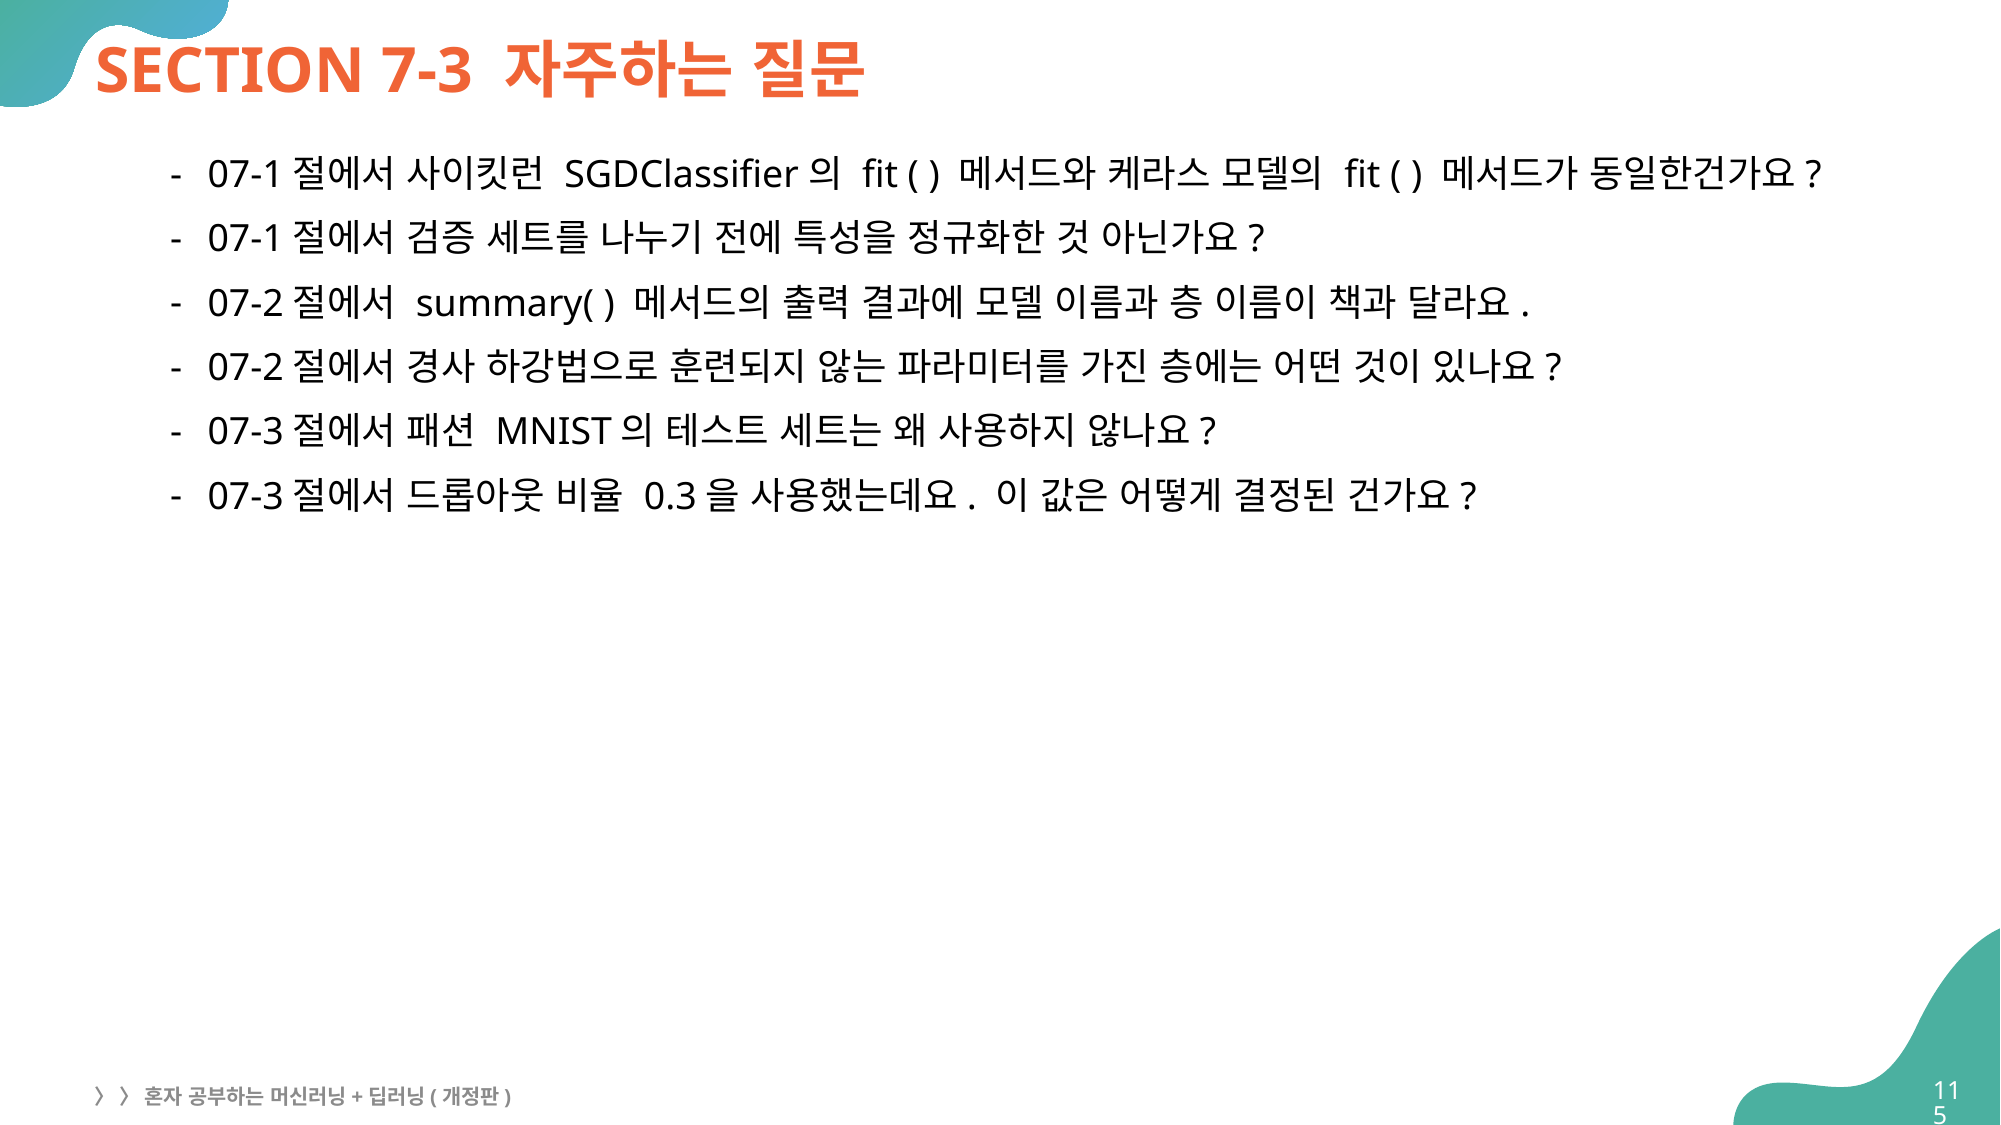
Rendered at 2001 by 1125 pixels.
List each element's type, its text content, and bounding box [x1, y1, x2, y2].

list 07-1절에서 사이킷런 SGDClassifier의 fit ( ) 메서드와 케라스 모델의 fit ( ) 메서드가 동일한건가요? 07-1절에서 검증 세트를 나누기 전에 특성을 정규화한 것 아닌가요? 07-2절에서 summary( ) 메서드의 출력 결과에 모델 이름과 층 이름이 책과 달라요. 07-2절에서 경사 하강법으로 훈련되지 않는 파라미터를 가진 층에는 어떤 것이 있나요? 07-3절에서 패션 MNIST의 테스트 세트는 왜 사용하지 않나요? 07-3절에서 드롭아웃 비율 0.3을 사용했는데요. 이 값은 어떻게 결정된 건가요? [79, 133, 1931, 1006]
title SECTION 7-3 자주하는 질문 [79, 17, 1931, 128]
slide_number 115 [1917, 1061, 1984, 1122]
footer 〉 〉 혼자 공부하는 머신러닝+딥러닝(개정판) [79, 1078, 755, 1114]
